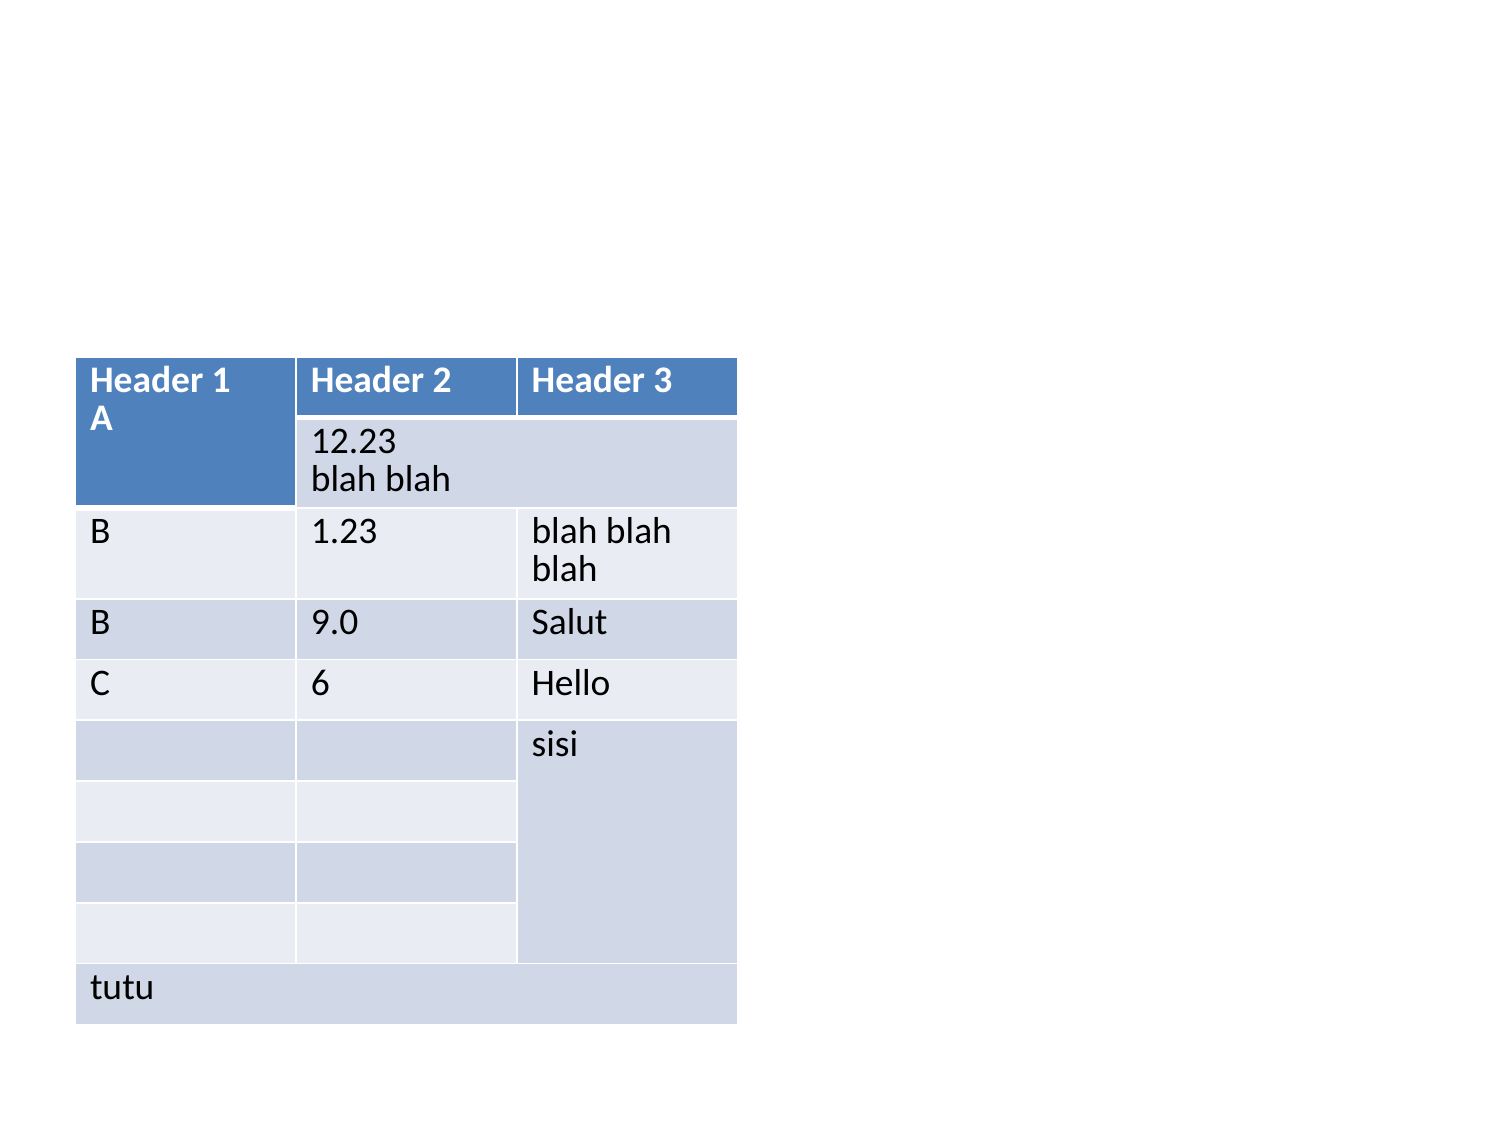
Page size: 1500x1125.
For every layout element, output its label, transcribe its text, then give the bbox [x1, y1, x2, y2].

table_cell 6 [297, 660, 516, 719]
table_cell 9.0 [297, 600, 516, 659]
table_cell blah blah blah [518, 509, 737, 598]
table_cell [76, 843, 295, 902]
table_header Header 2 [297, 358, 516, 415]
table_cell sisi [518, 721, 737, 963]
table_cell [297, 843, 516, 902]
table_cell B [76, 600, 295, 659]
table_cell 1.23 [297, 509, 516, 598]
table_cell B [76, 511, 295, 598]
table_cell [76, 782, 295, 841]
table_cell tutu [76, 964, 737, 1024]
table_cell [297, 904, 516, 963]
table_cell [297, 782, 516, 841]
table_header Header 3 [518, 358, 737, 415]
table_header Header 1 A [76, 358, 295, 505]
table_cell C [76, 660, 295, 719]
table_cell [76, 721, 295, 780]
table_cell Hello [518, 660, 737, 719]
table_cell [297, 721, 516, 780]
table_cell Salut [518, 600, 737, 659]
table_cell 12.23 blah blah [297, 420, 737, 507]
table_cell [76, 904, 295, 963]
